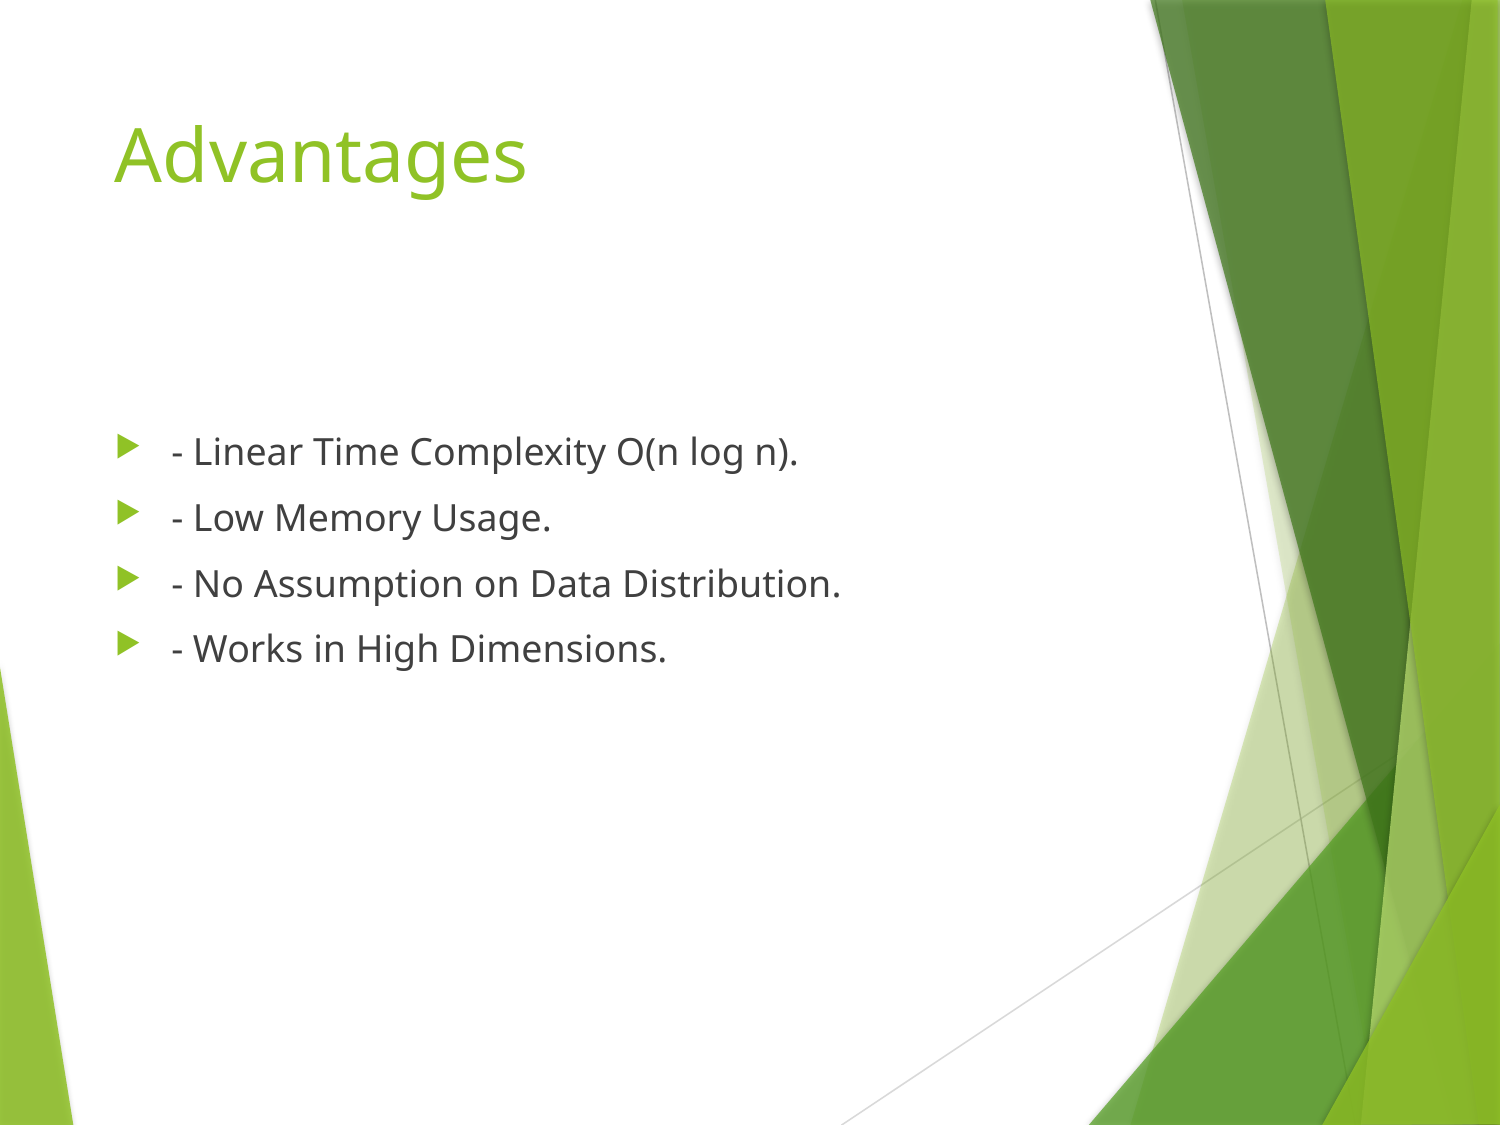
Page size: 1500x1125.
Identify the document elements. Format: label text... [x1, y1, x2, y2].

title Advantages [99, 99, 1142, 317]
list - Linear Time Complexity O(n log n). - Low Memory Usage. - No Assumption on Data Distribution. - Works in High Dimensions. [99, 354, 1142, 992]
